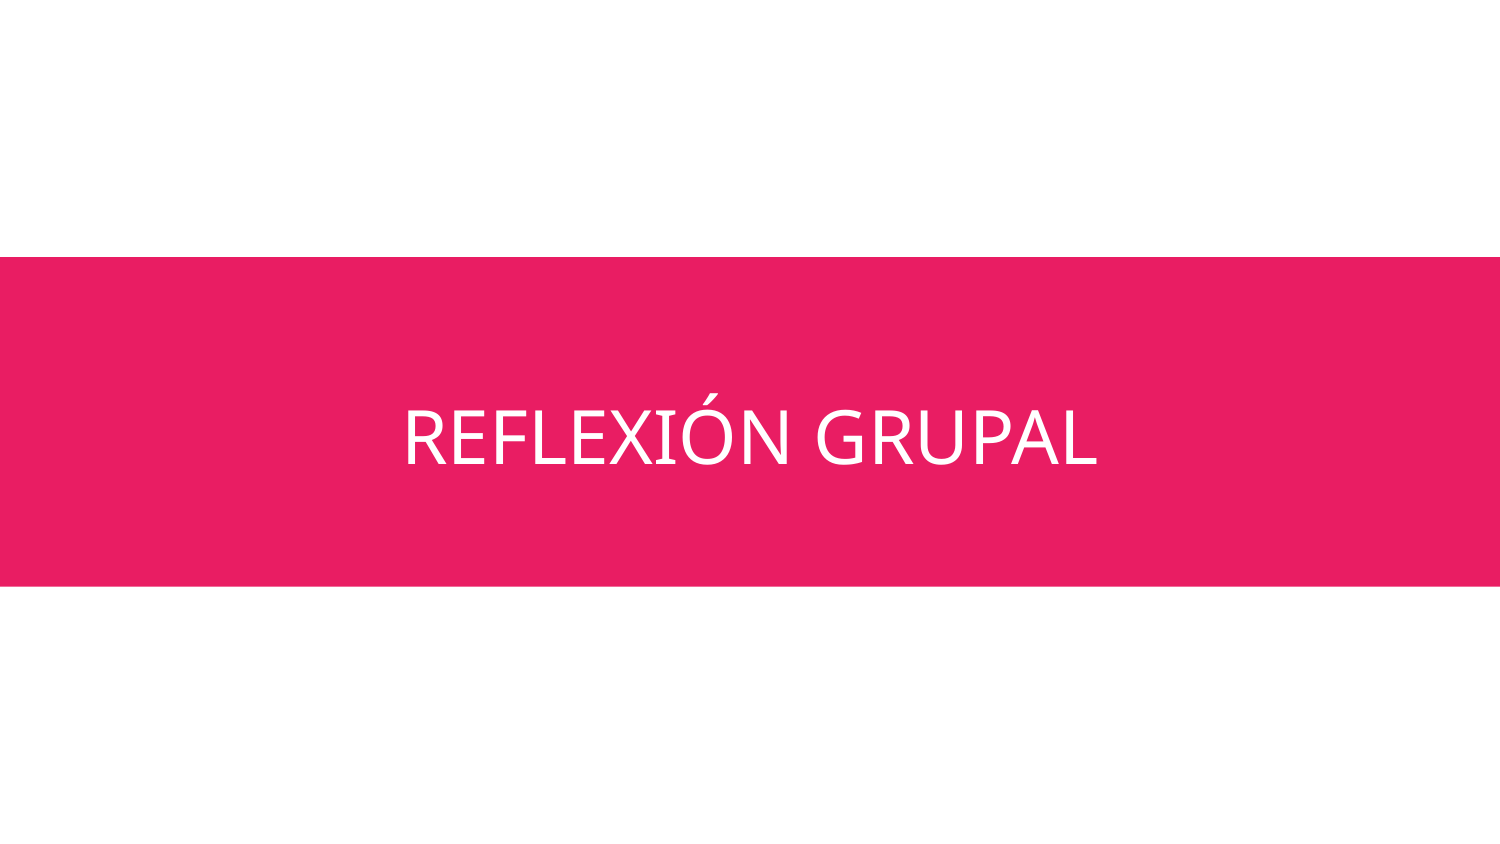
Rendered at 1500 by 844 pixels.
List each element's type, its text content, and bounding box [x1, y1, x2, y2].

title REFLEXIÓN GRUPAL [70, 309, 1430, 559]
